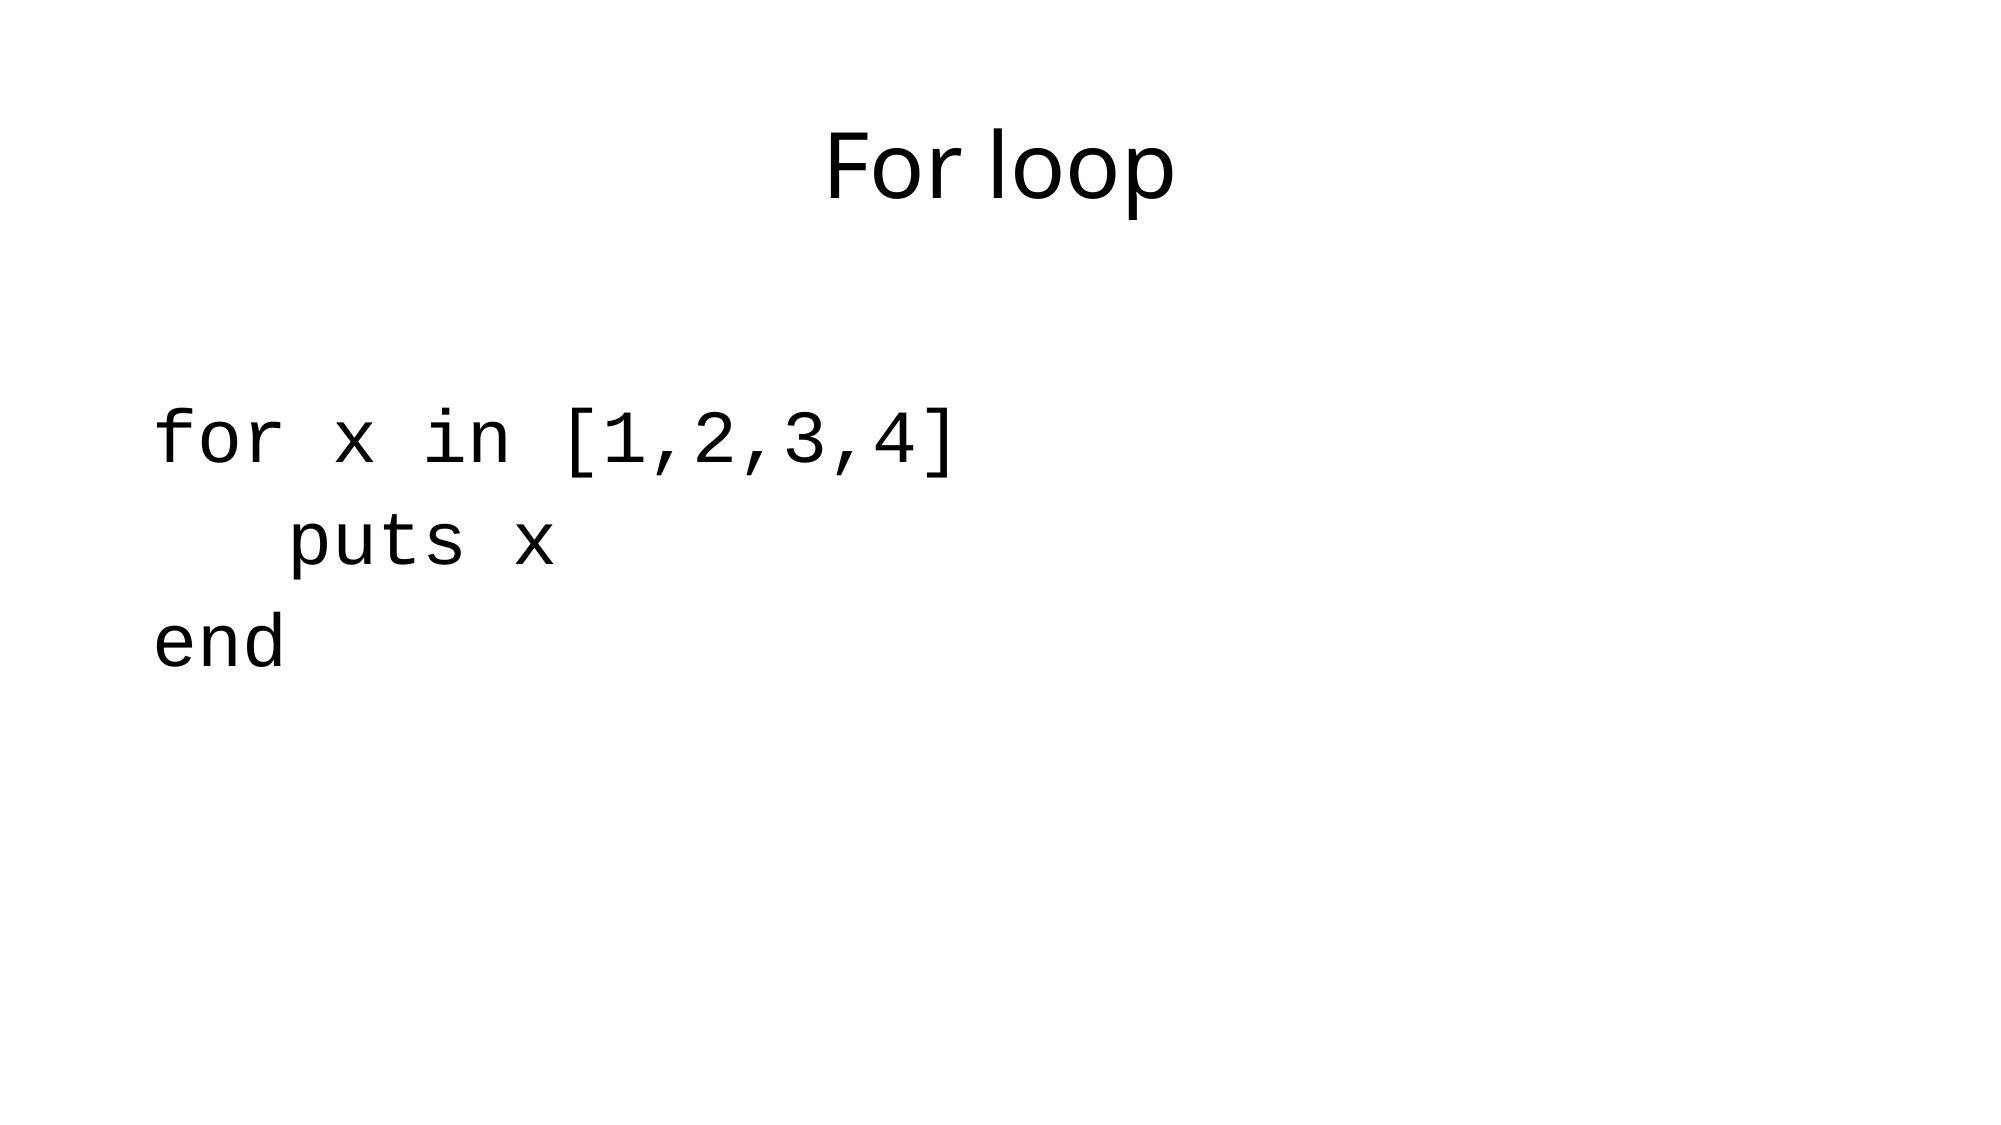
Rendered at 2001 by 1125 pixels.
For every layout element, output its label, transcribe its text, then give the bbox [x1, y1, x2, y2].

list for x in [1,2,3,4] puts x end [137, 299, 1863, 1014]
title For loop [137, 59, 1863, 278]
